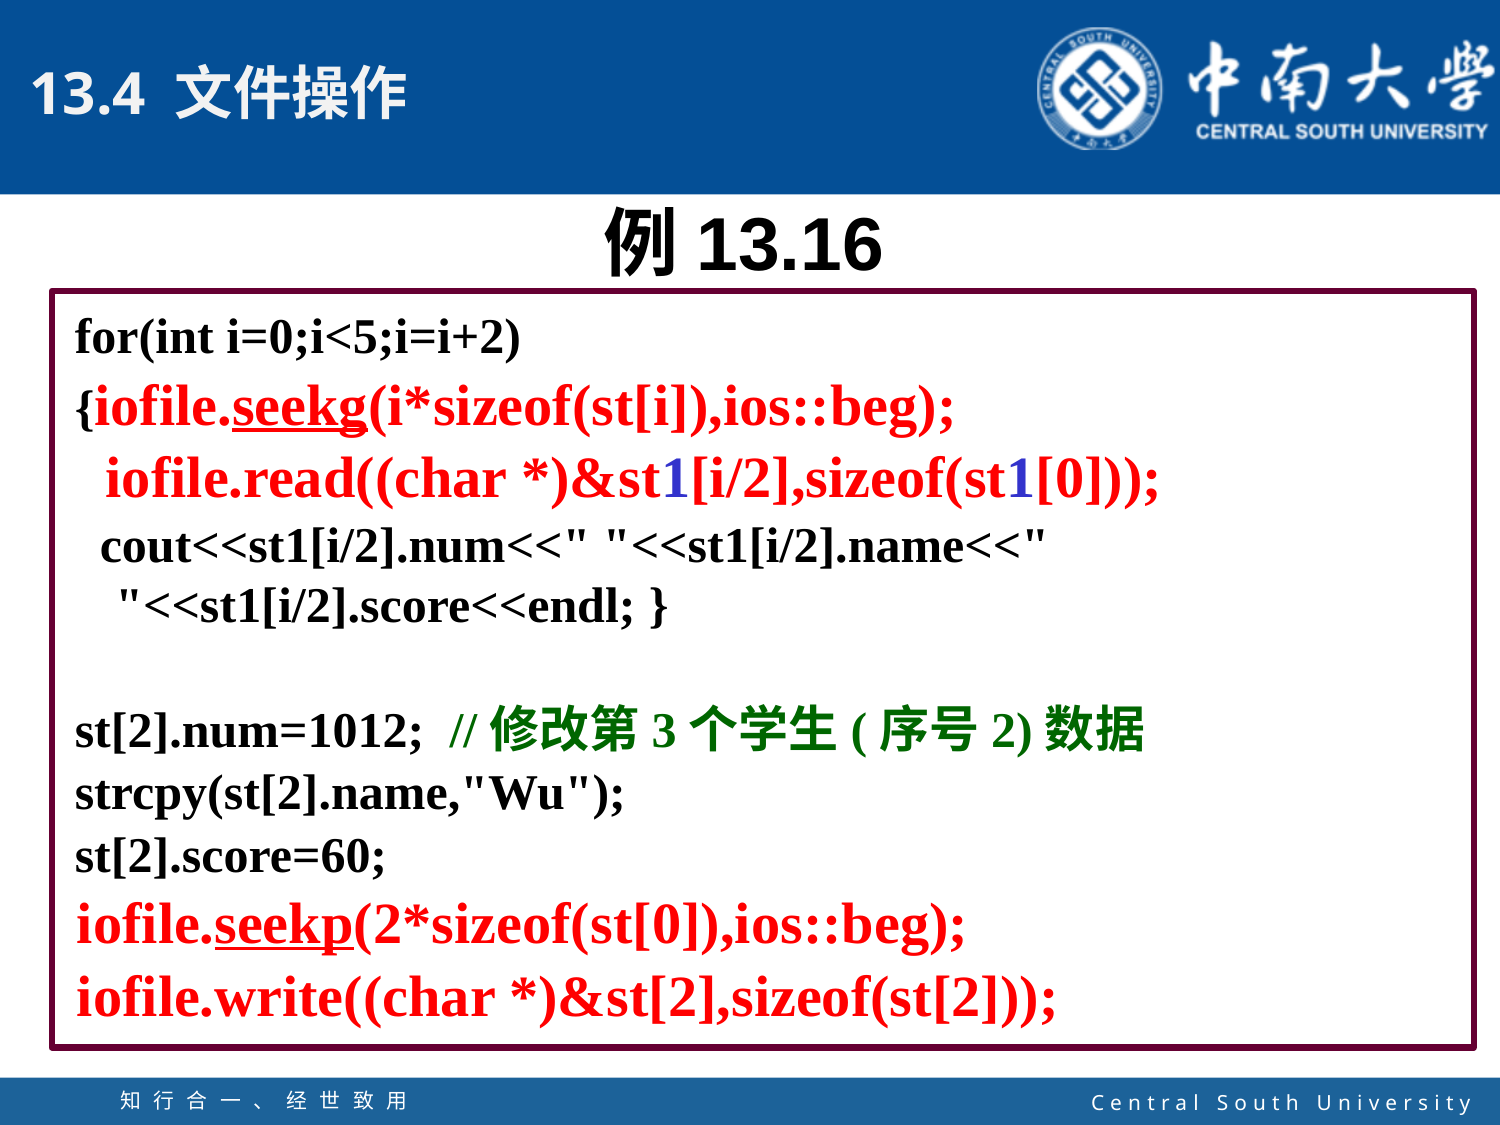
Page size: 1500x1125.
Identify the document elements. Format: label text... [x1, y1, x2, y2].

text_box 例13.16 [51, 195, 1436, 290]
text_box [0, 1077, 1500, 1125]
text_box 知行合一、经世致用 [105, 1080, 423, 1120]
text_box Central South University [1076, 1082, 1486, 1123]
picture [1030, 25, 1500, 155]
text_box for(int i=0;i<5;i=i+2) {iofile.seekg(i*sizeof(st[i]),ios::beg); iofile.read((char *)&st1[i/2],sizeof(st1[0])); cout<<st1[i/2].num<<" "<<st1[i/2].name<<" "<<st1[i/2].score<<endl; } st[2].num=1012; //修改第3个学生(序号2)数据 strcpy(st[2].name,"Wu"); st[2].score=60; iofile.seekp(2*sizeof(st[0]),ios::beg); iofile.write((char *)&st[2],sizeof(st[2])); [51, 291, 1474, 1048]
